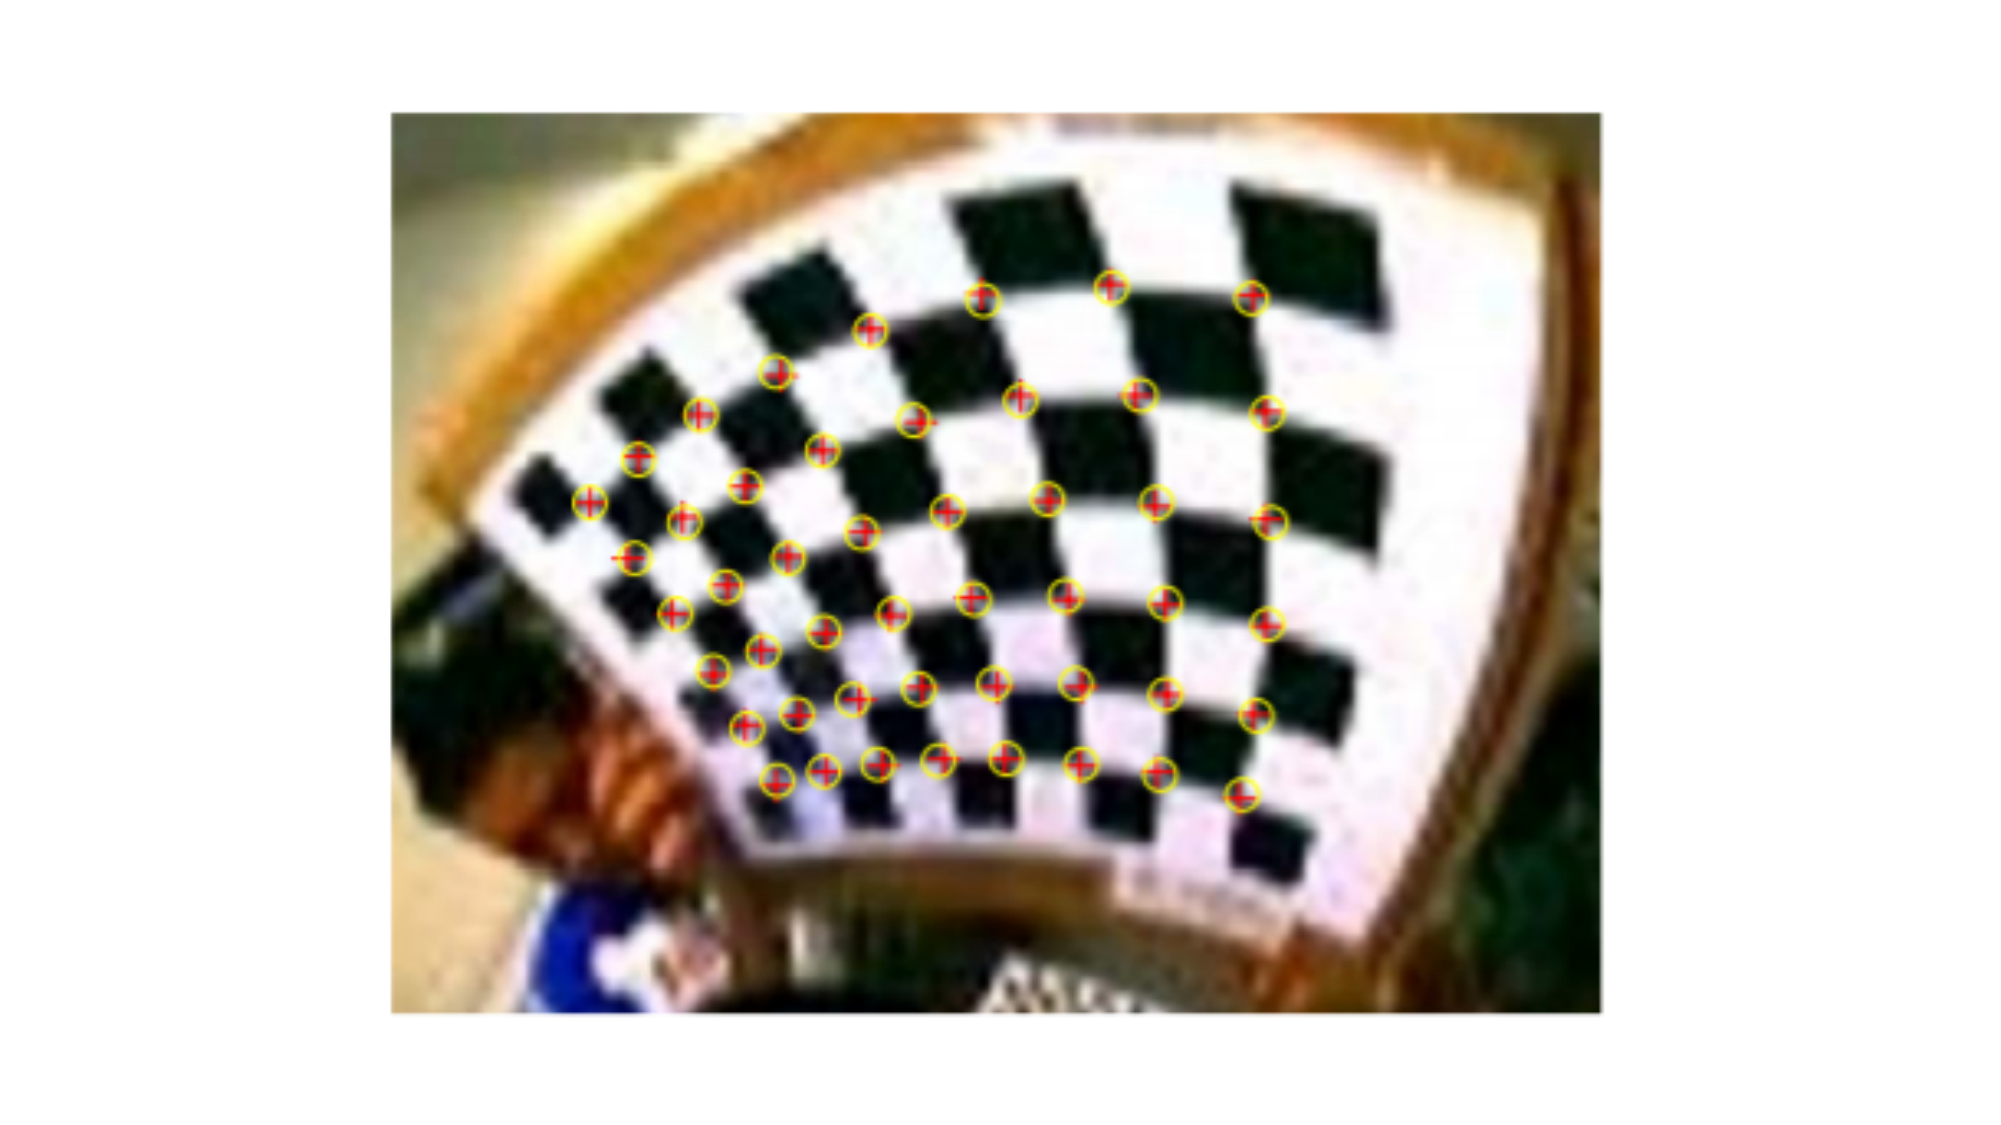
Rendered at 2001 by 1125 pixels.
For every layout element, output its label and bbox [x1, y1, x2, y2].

picture [366, 91, 1634, 1034]
